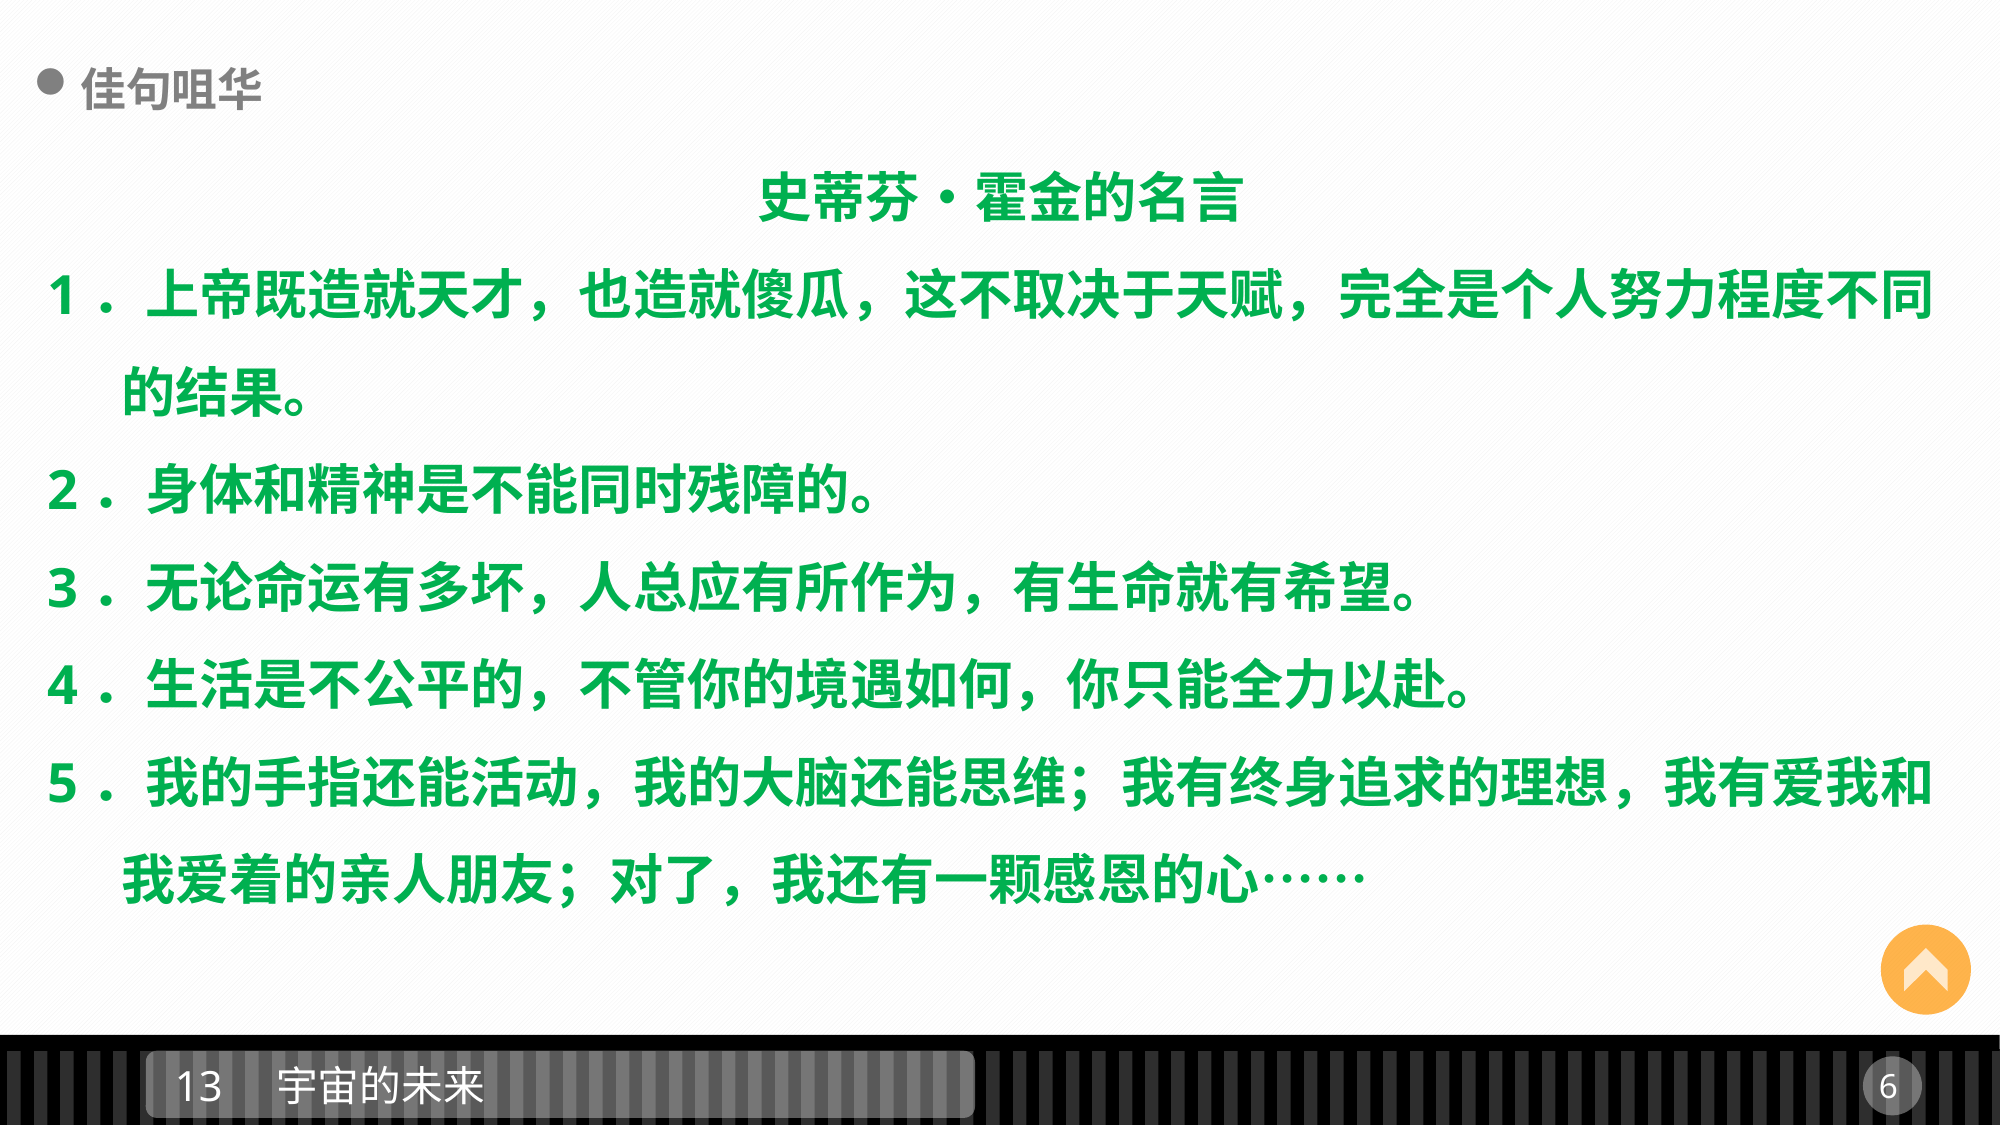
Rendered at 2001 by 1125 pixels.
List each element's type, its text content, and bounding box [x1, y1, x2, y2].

text_box 史蒂芬•霍金的名言 1．上帝既造就天才，也造就傻瓜，这不取决于天赋，完全是个人努力程度不同 的结果。 2．身体和精神是不能同时残障的。 3．无论命运有多坏，人总应有所作为，有生命就有希望。 4．生活是不公平的，不管你的境遇如何，你只能全力以赴。 5．我的手指还能活动，我的大脑还能思维；我有终身追求的理想，我有爱我和 我爱着的亲人朋友；对了，我还有一颗感恩的心…… [32, 123, 1971, 918]
text_box 佳句咀华 [18, 36, 313, 123]
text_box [1880, 924, 1971, 1015]
